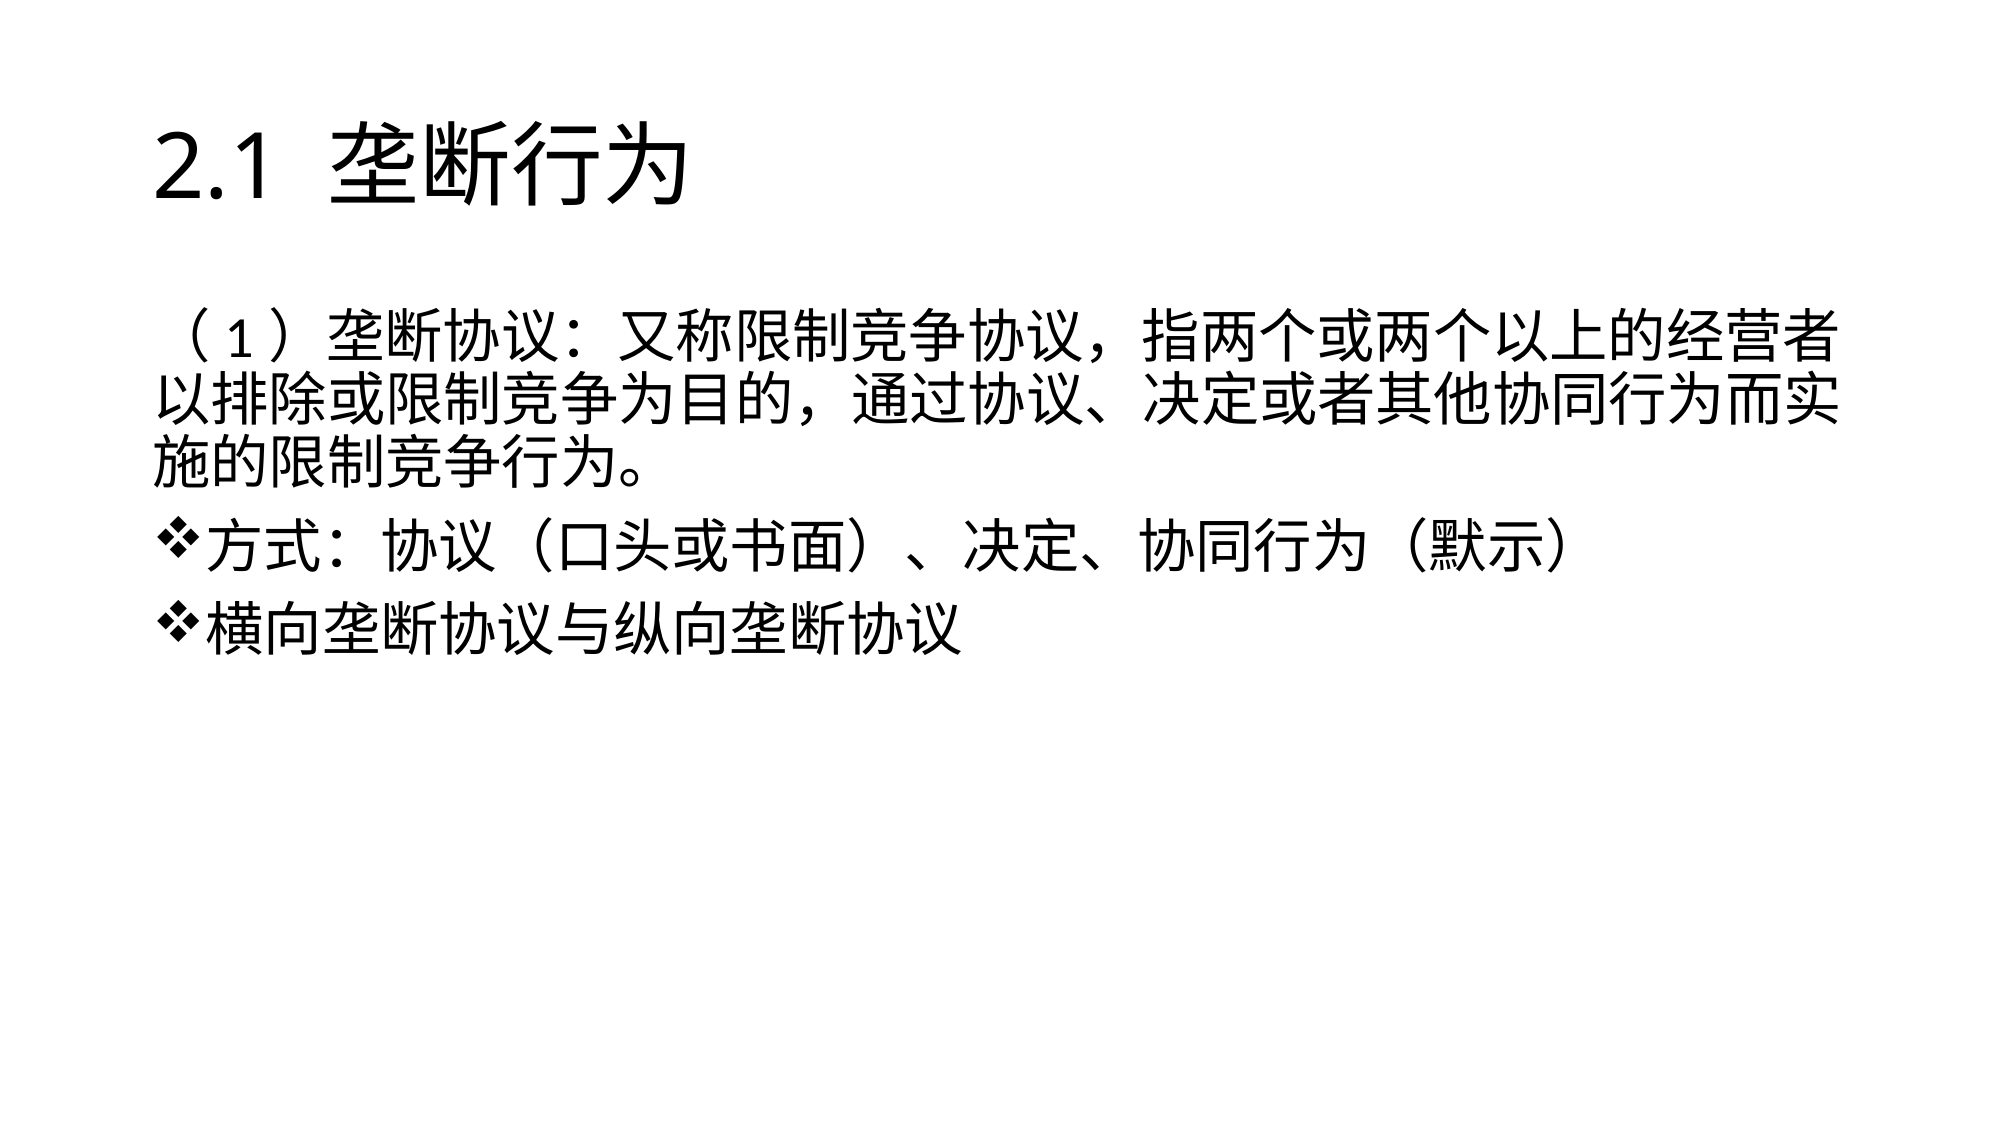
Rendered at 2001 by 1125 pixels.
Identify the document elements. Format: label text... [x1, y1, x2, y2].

title 2.1 垄断行为 [137, 59, 1863, 278]
list （1）垄断协议：又称限制竞争协议，指两个或两个以上的经营者以排除或限制竞争为目的，通过协议、决定或者其他协同行为而实施的限制竞争行为。 方式：协议（口头或书面）、决定、协同行为（默示） 横向垄断协议与纵向垄断协议 [137, 299, 1863, 1014]
